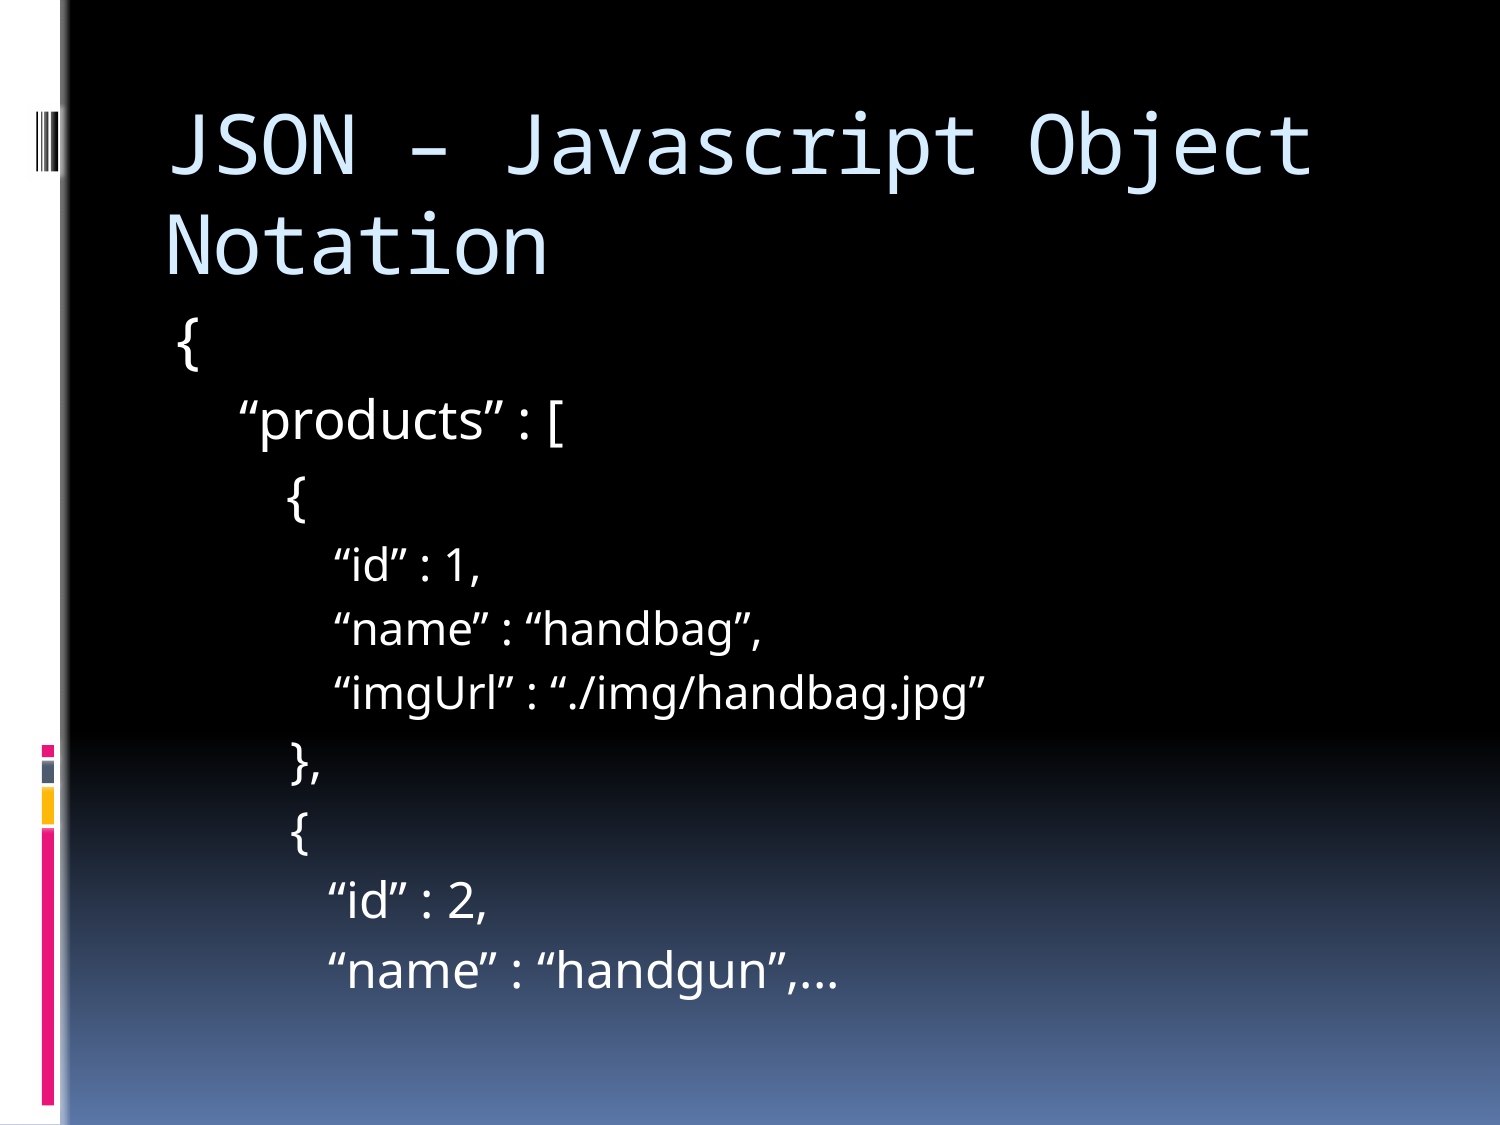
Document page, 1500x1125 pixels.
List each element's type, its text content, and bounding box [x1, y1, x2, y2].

list { “products” : [ { “id” : 1, “name” : “handbag”, “imgUrl” : “./img/handbag.jpg” }, { “id” : 2, “name” : “handgun”,... [150, 292, 1425, 1043]
title JSON – Javascript Object Notation [150, 83, 1425, 234]
